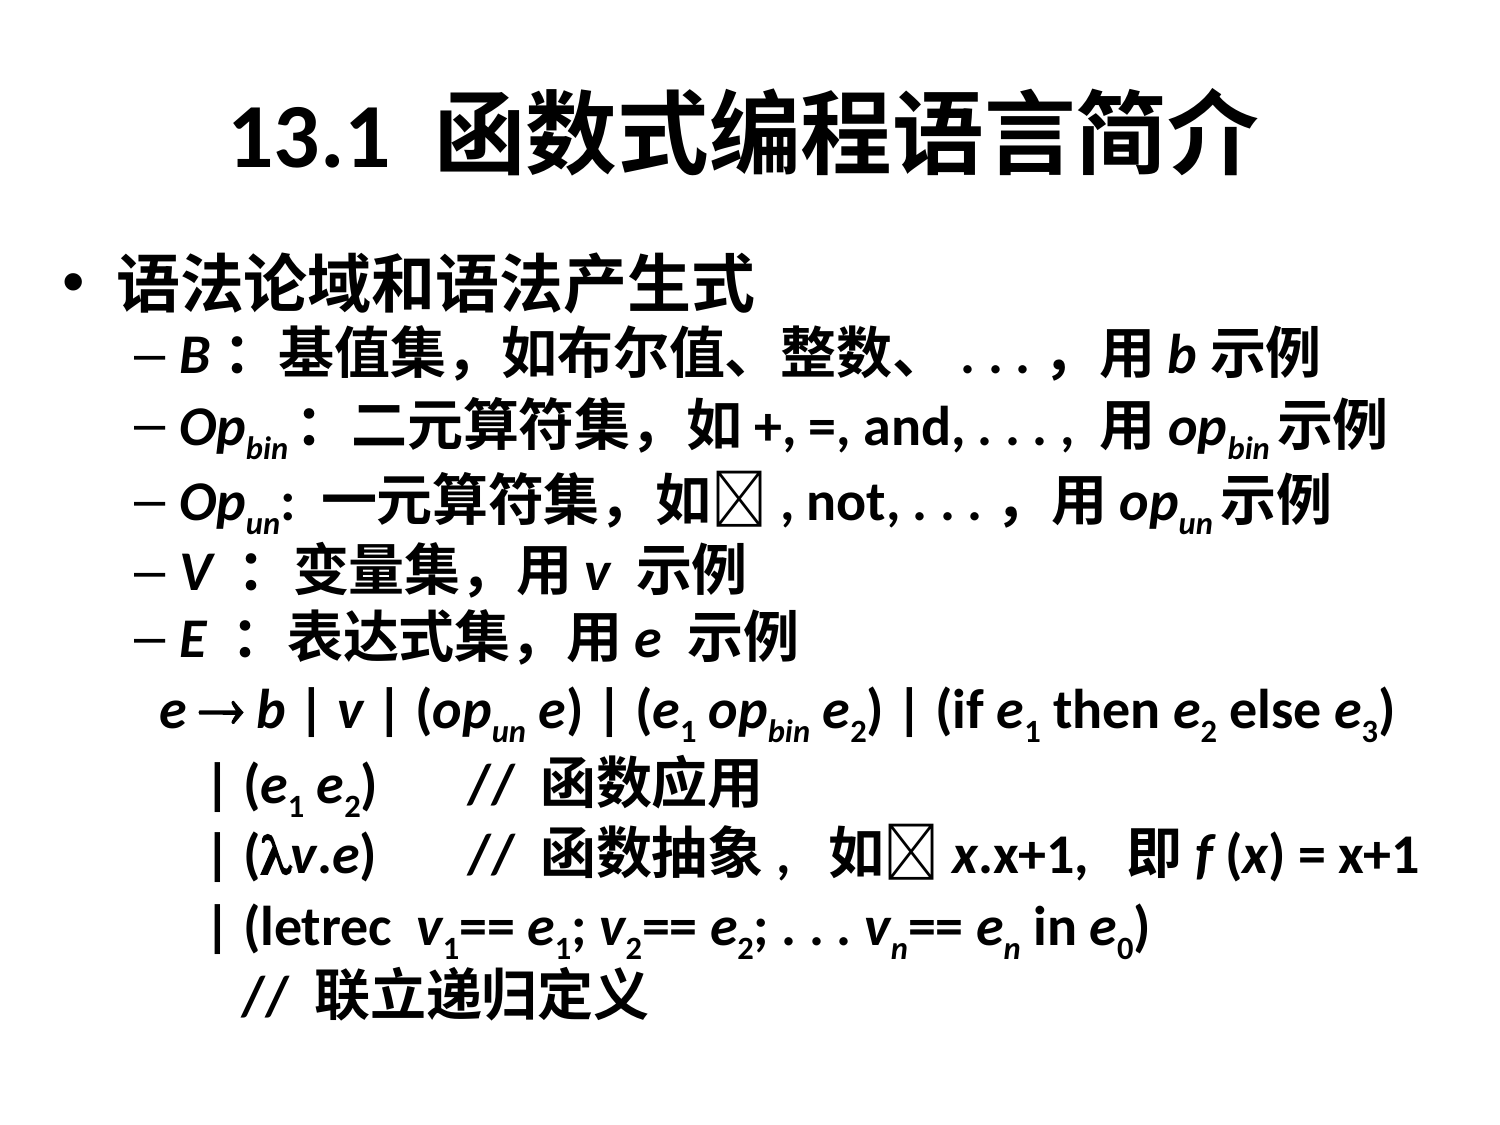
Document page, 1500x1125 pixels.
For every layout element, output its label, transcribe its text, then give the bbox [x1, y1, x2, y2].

list 语法论域和语法产生式 B：基值集，如布尔值、整数、. . .，用b示例 Opbin：二元算符集，如+, =, and, . . . , 用opbin示例 Opun: 一元算符集，如, not, . . .，用opun示例 V ：变量集，用v 示例 E ：表达式集，用e 示例 e  b | v | (opun e) | (e1 opbin e2) | (if e1 then e2 else e3) | (e1 e2) // 函数应用 | (v.e) // 函数抽象, 如x.x+1, 即f (x) = x+1 | (letrec v1== e1; v2== e2; . . . vn== en in e0) // 联立递归定义 [47, 235, 1452, 1110]
title 13.1 函数式编程语言简介 [50, 37, 1438, 225]
